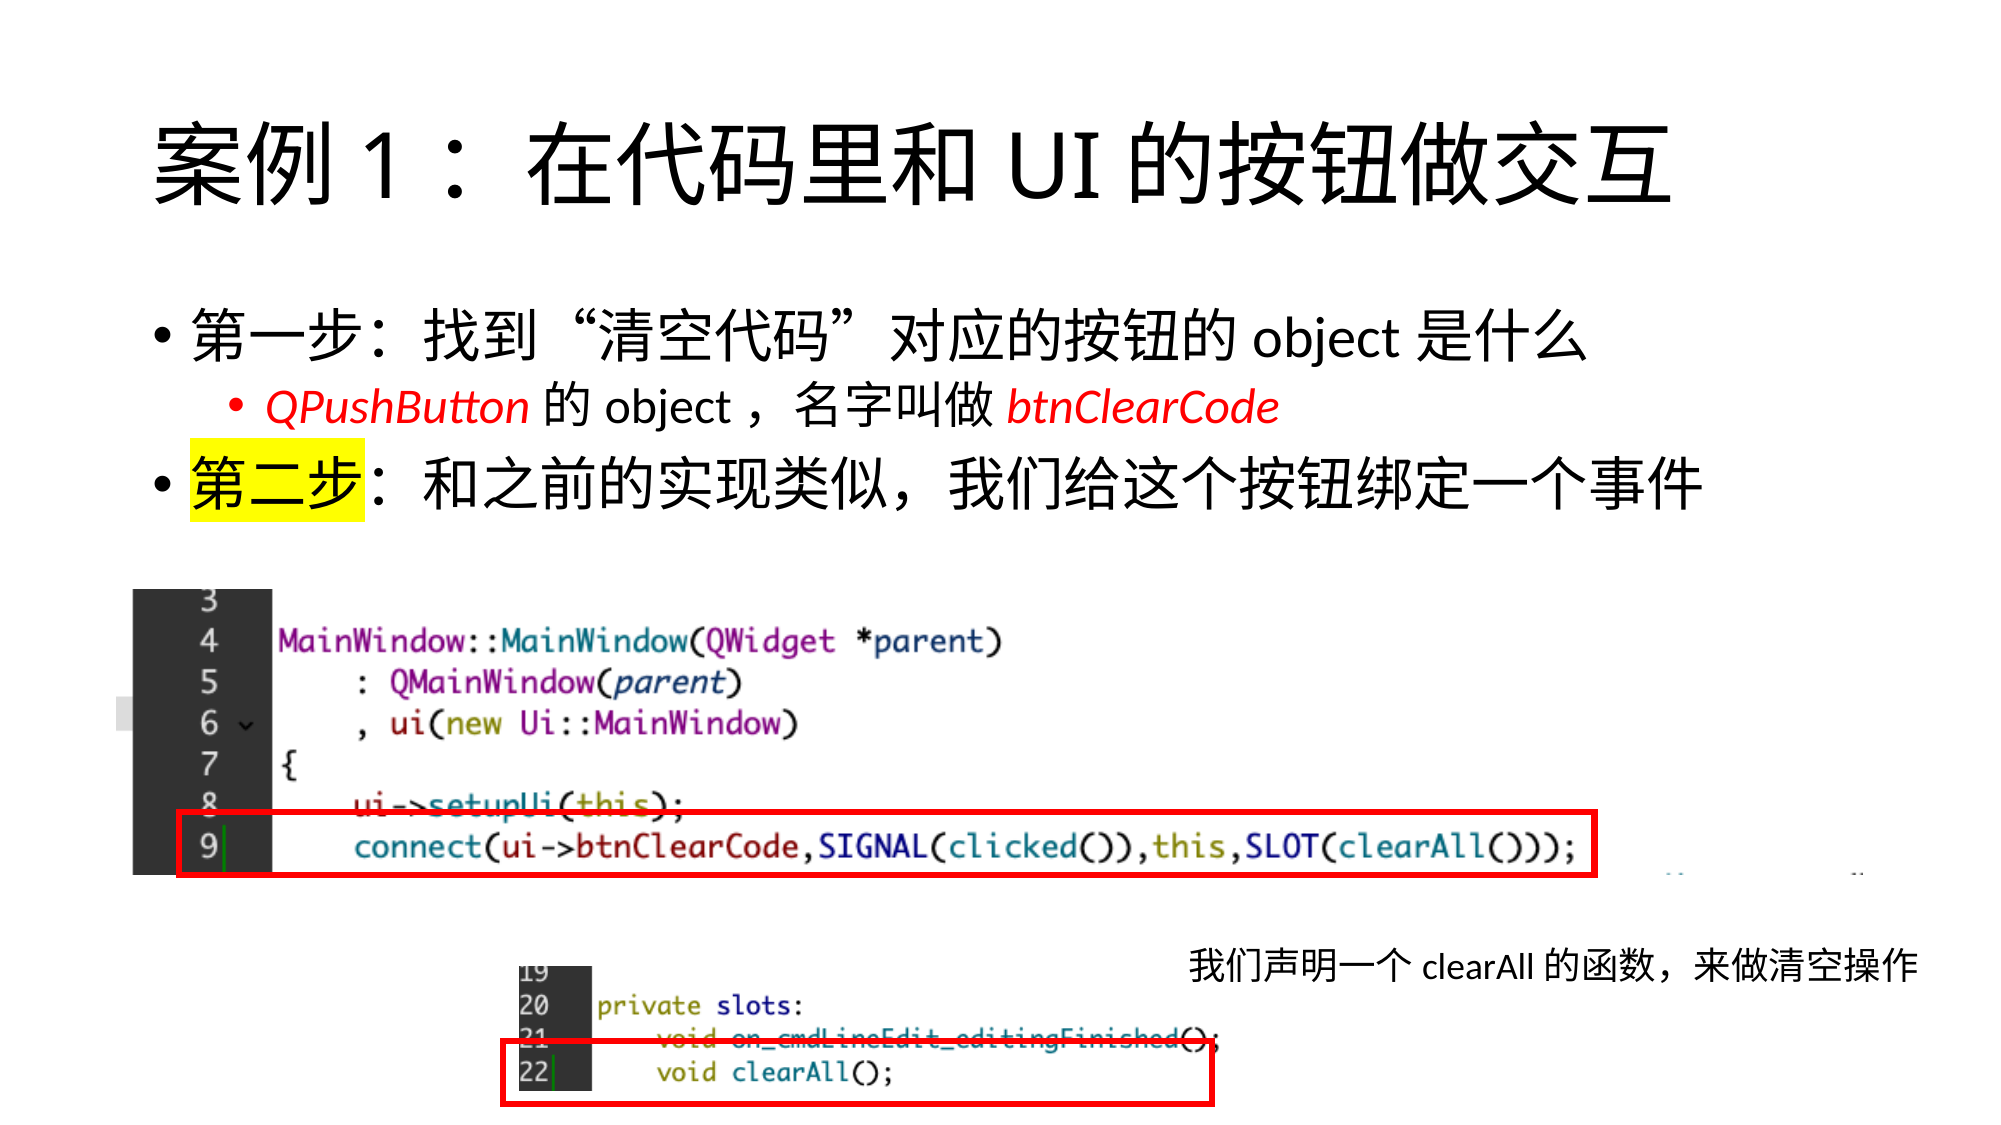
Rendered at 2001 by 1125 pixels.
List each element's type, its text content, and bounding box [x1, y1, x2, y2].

text_box 我们声明一个clearAll的函数，来做清空操作 [1173, 934, 1934, 995]
list 第一步：找到“清空代码”对应的按钮的object是什么 QPushButton的object，名字叫做btnClearCode 第二步：和之前的实现类似，我们给这个按钮绑定一个事件 [137, 299, 1772, 589]
title 案例1：在代码里和UI的按钮做交互 [137, 59, 1863, 278]
list 第一步：找到“清空代码”对应的按钮的object是什么 QPushButton的object，名字叫做btnClearCode 第二步：和之前的实现类似，我们给这个按钮绑定一个事件 [137, 875, 1772, 1014]
picture [519, 966, 1266, 1091]
text_box [502, 1040, 1213, 1105]
picture [116, 589, 1863, 875]
